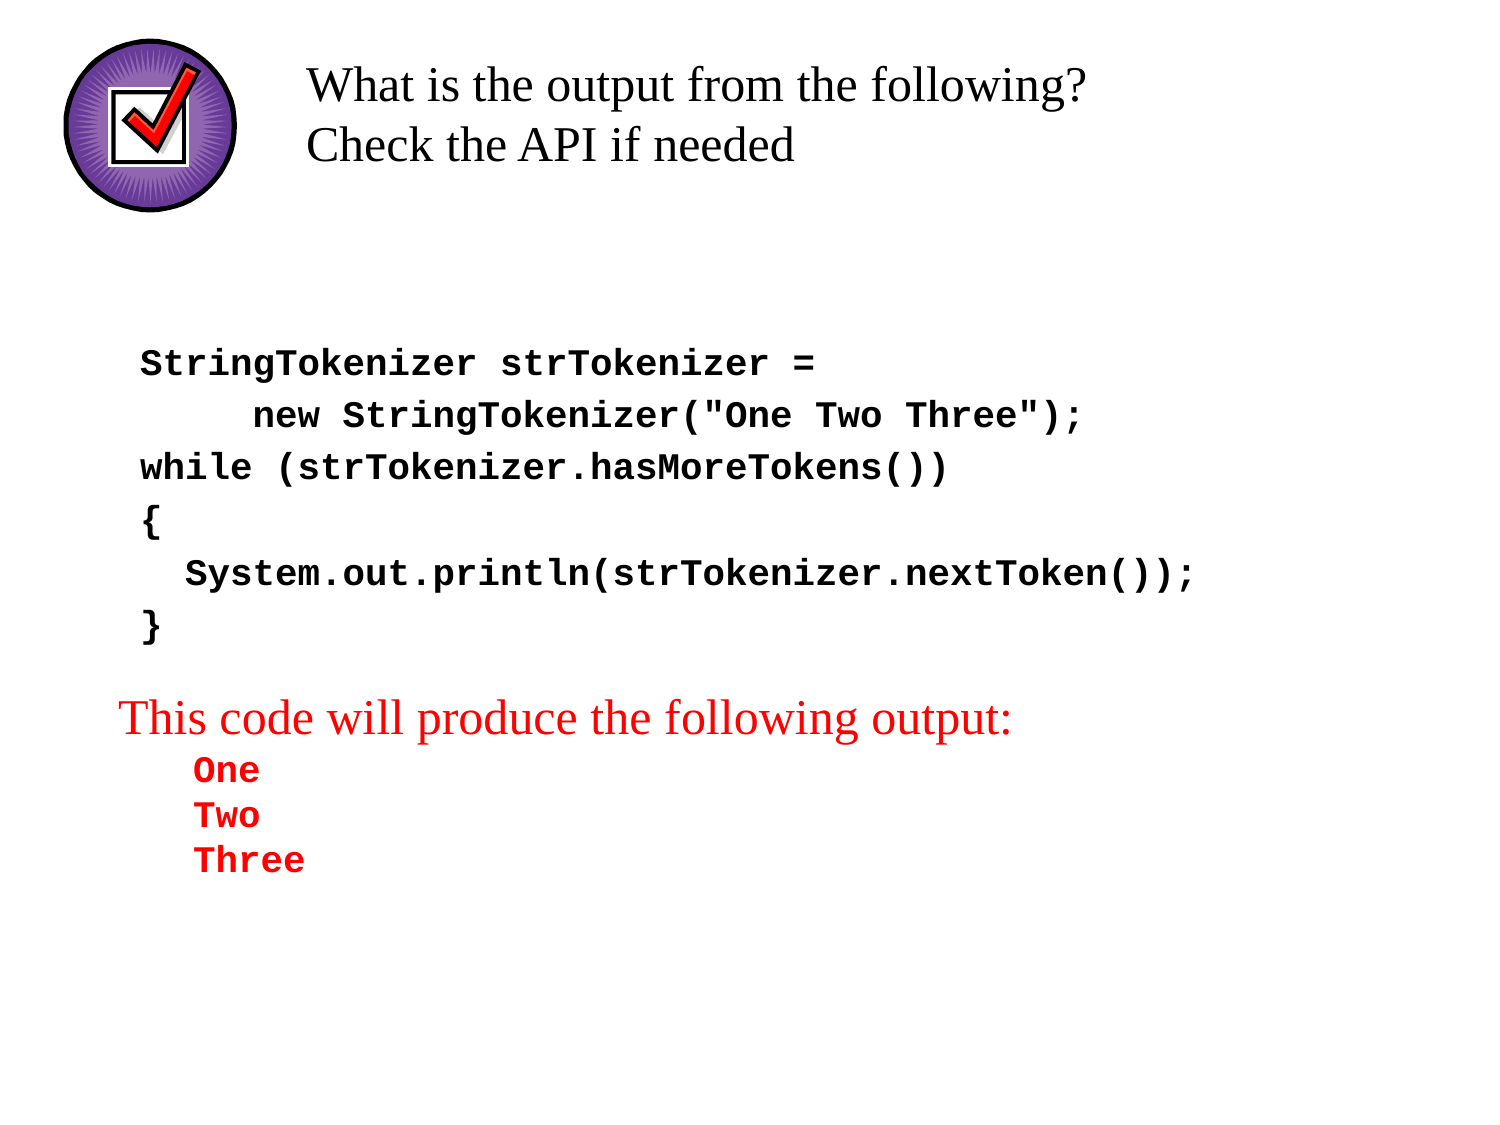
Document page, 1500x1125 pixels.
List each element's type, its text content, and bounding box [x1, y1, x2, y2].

list StringTokenizer strTokenizer = new StringTokenizer("One Two Three"); while (strTokenizer.hasMoreTokens()) { System.out.println(strTokenizer.nextToken()); } [49, 262, 1411, 663]
text_box This code will produce the following output: One Two Three [103, 677, 1029, 948]
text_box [62, 37, 1288, 214]
